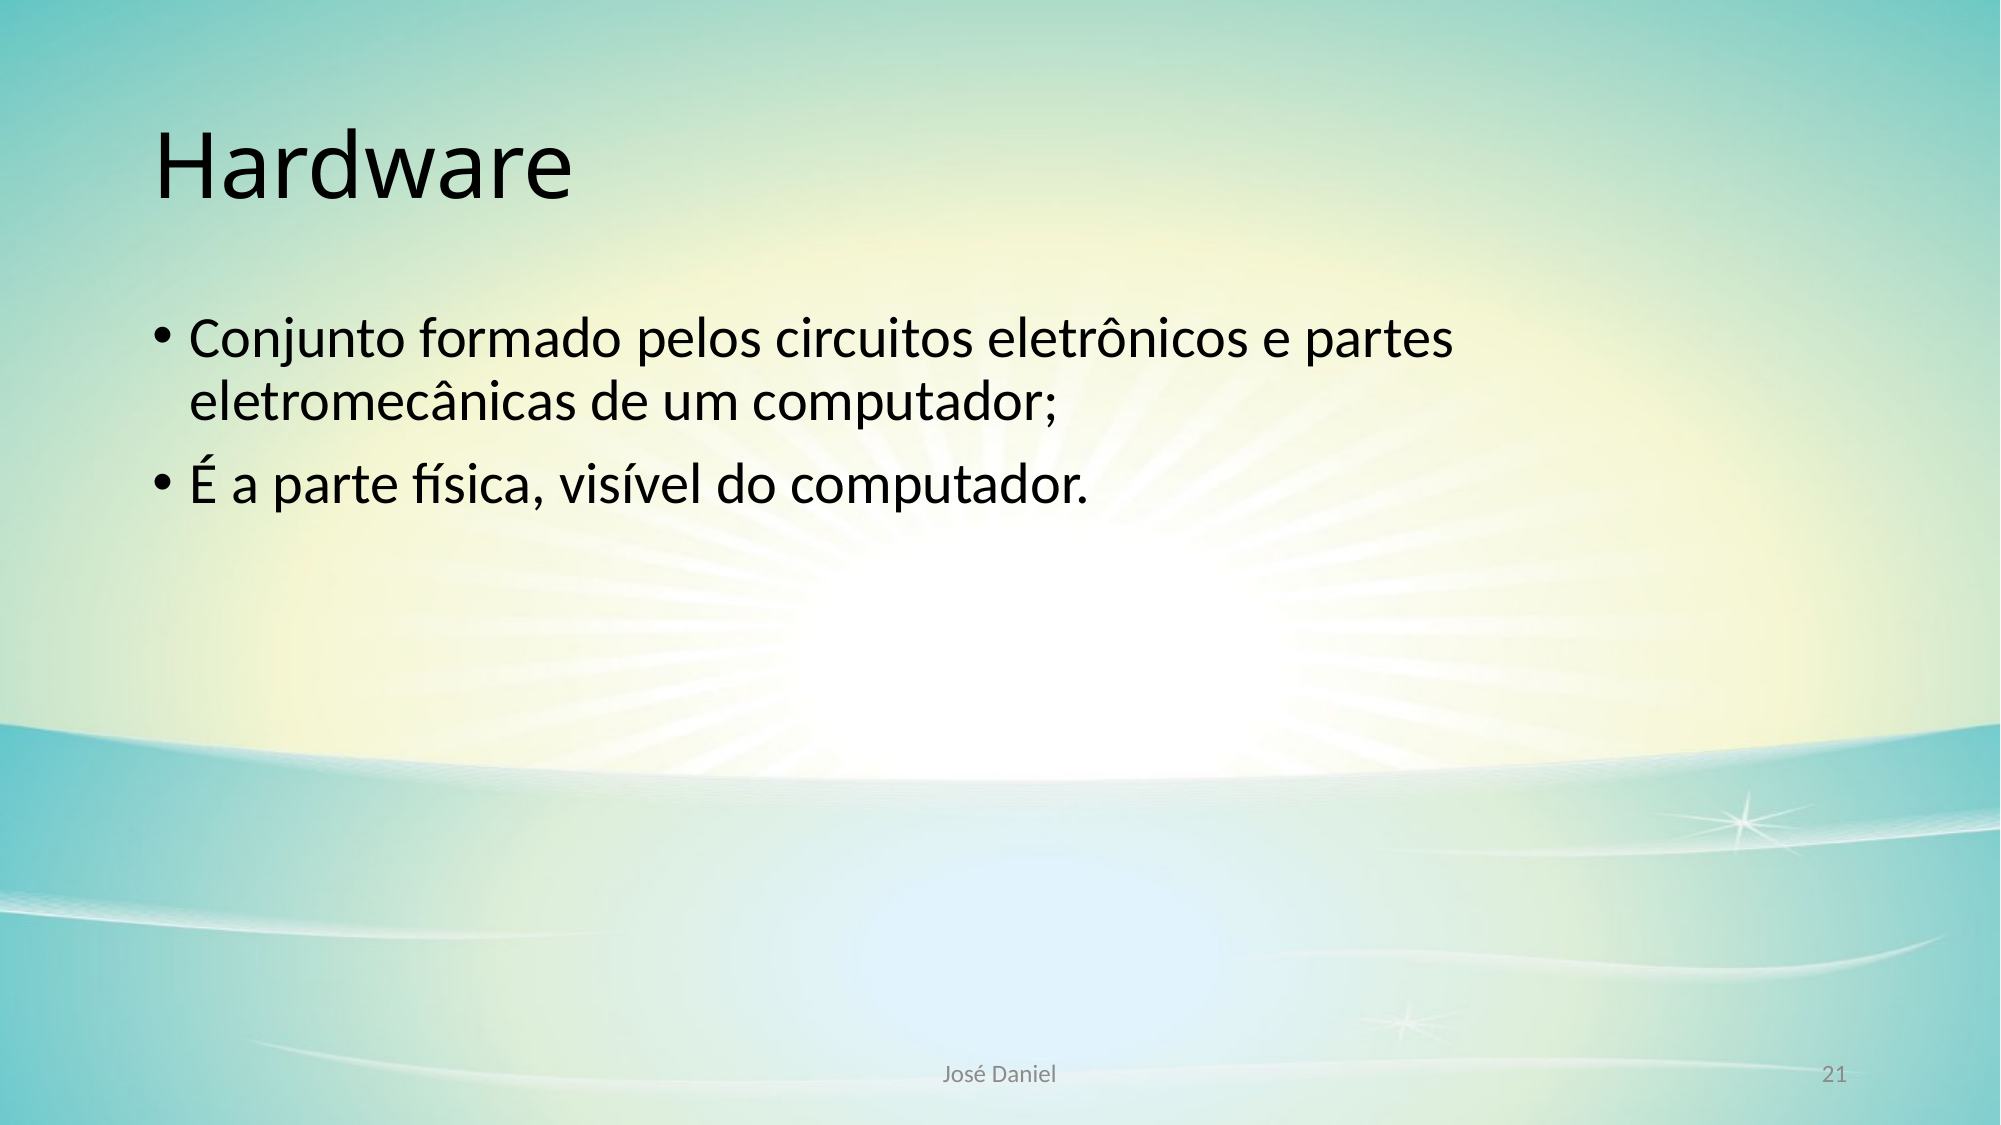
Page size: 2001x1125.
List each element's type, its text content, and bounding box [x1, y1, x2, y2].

title Hardware [137, 59, 1863, 278]
picture [0, 0, 2001, 1125]
slide_number 21 [1412, 1042, 1863, 1103]
footer José Daniel [662, 1042, 1338, 1103]
list Conjunto formado pelos circuitos eletrônicos e partes eletromecânicas de um computador; É a parte física, visível do computador. [137, 299, 1863, 1014]
